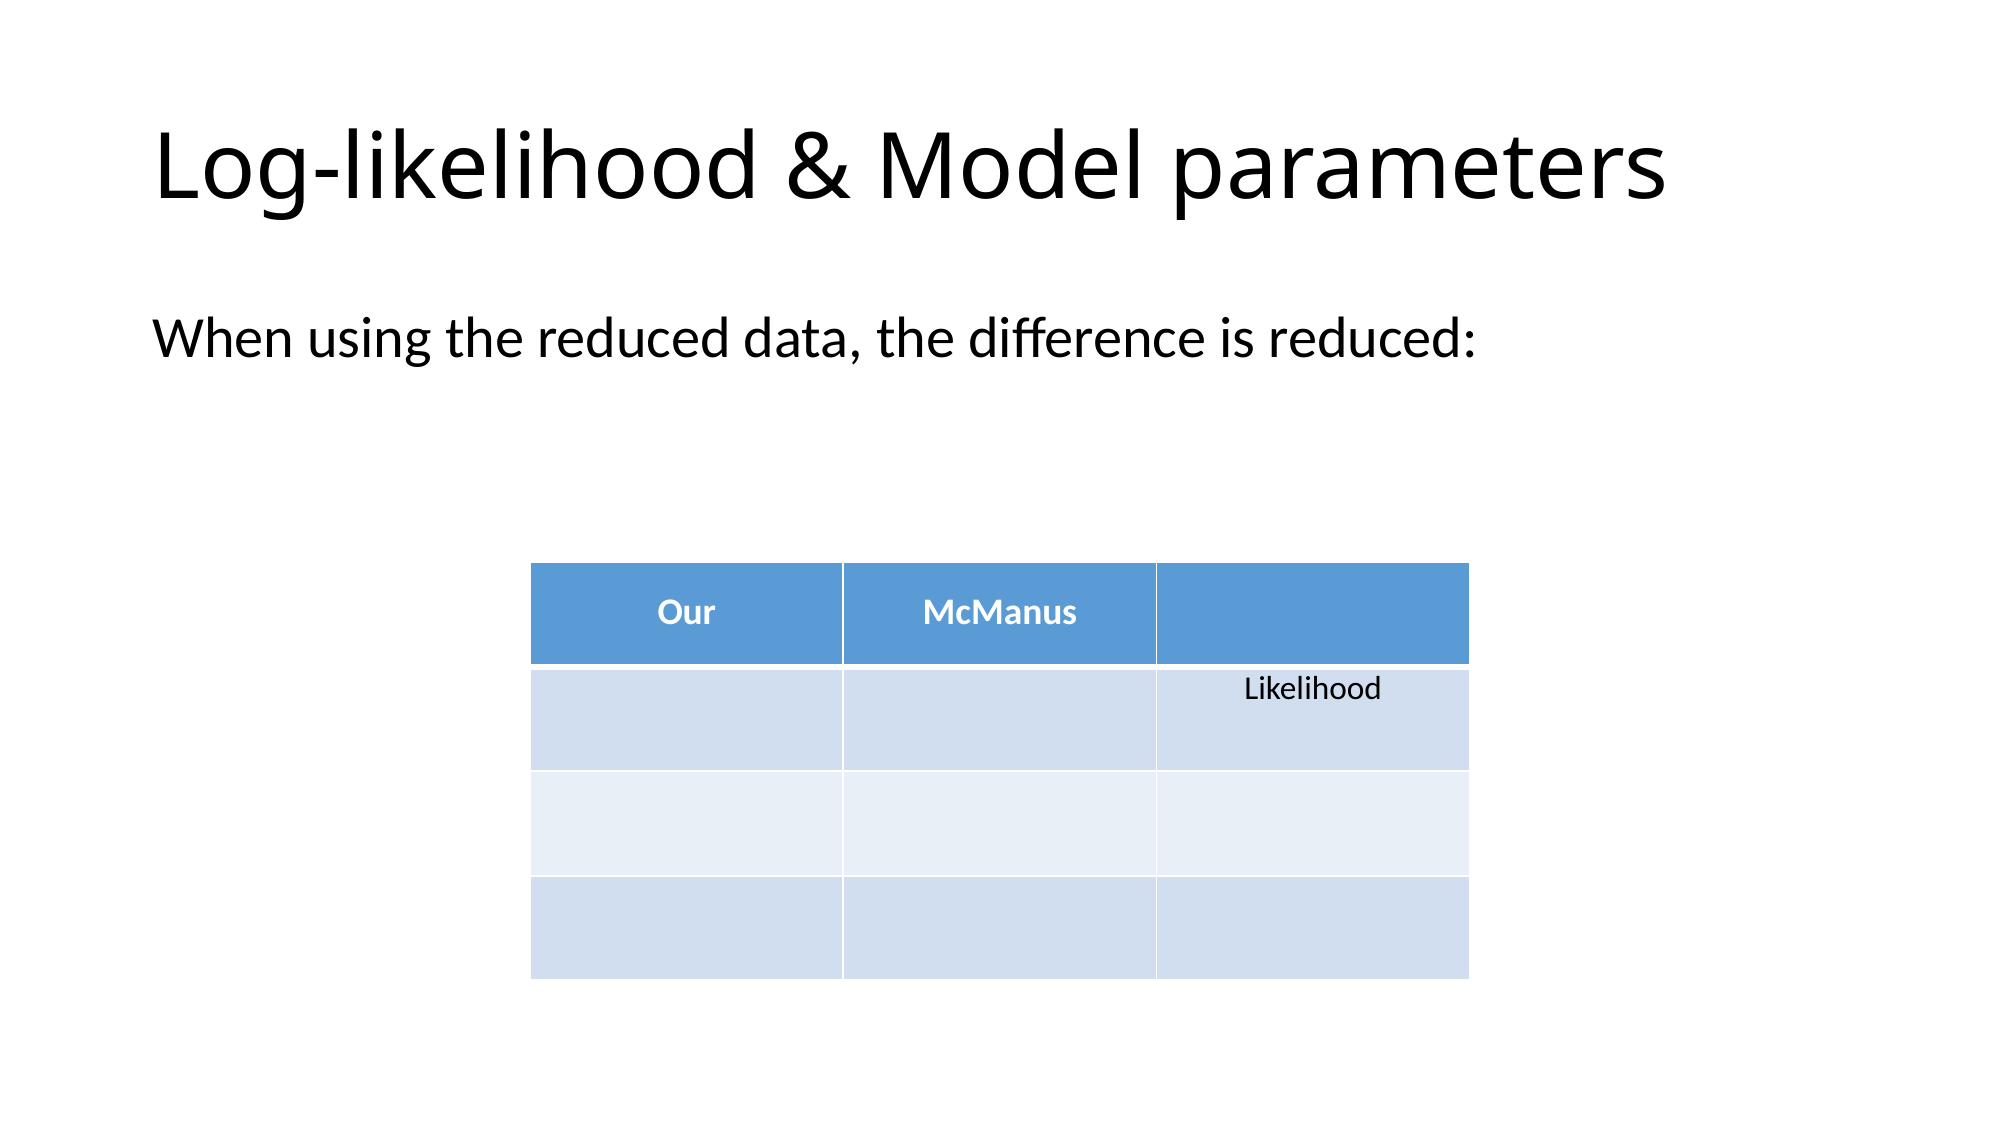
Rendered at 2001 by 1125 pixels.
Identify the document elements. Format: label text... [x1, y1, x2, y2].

list When using the reduced data, the difference is reduced: [137, 299, 1863, 1014]
title Log-likelihood & Model parameters [137, 59, 1863, 278]
